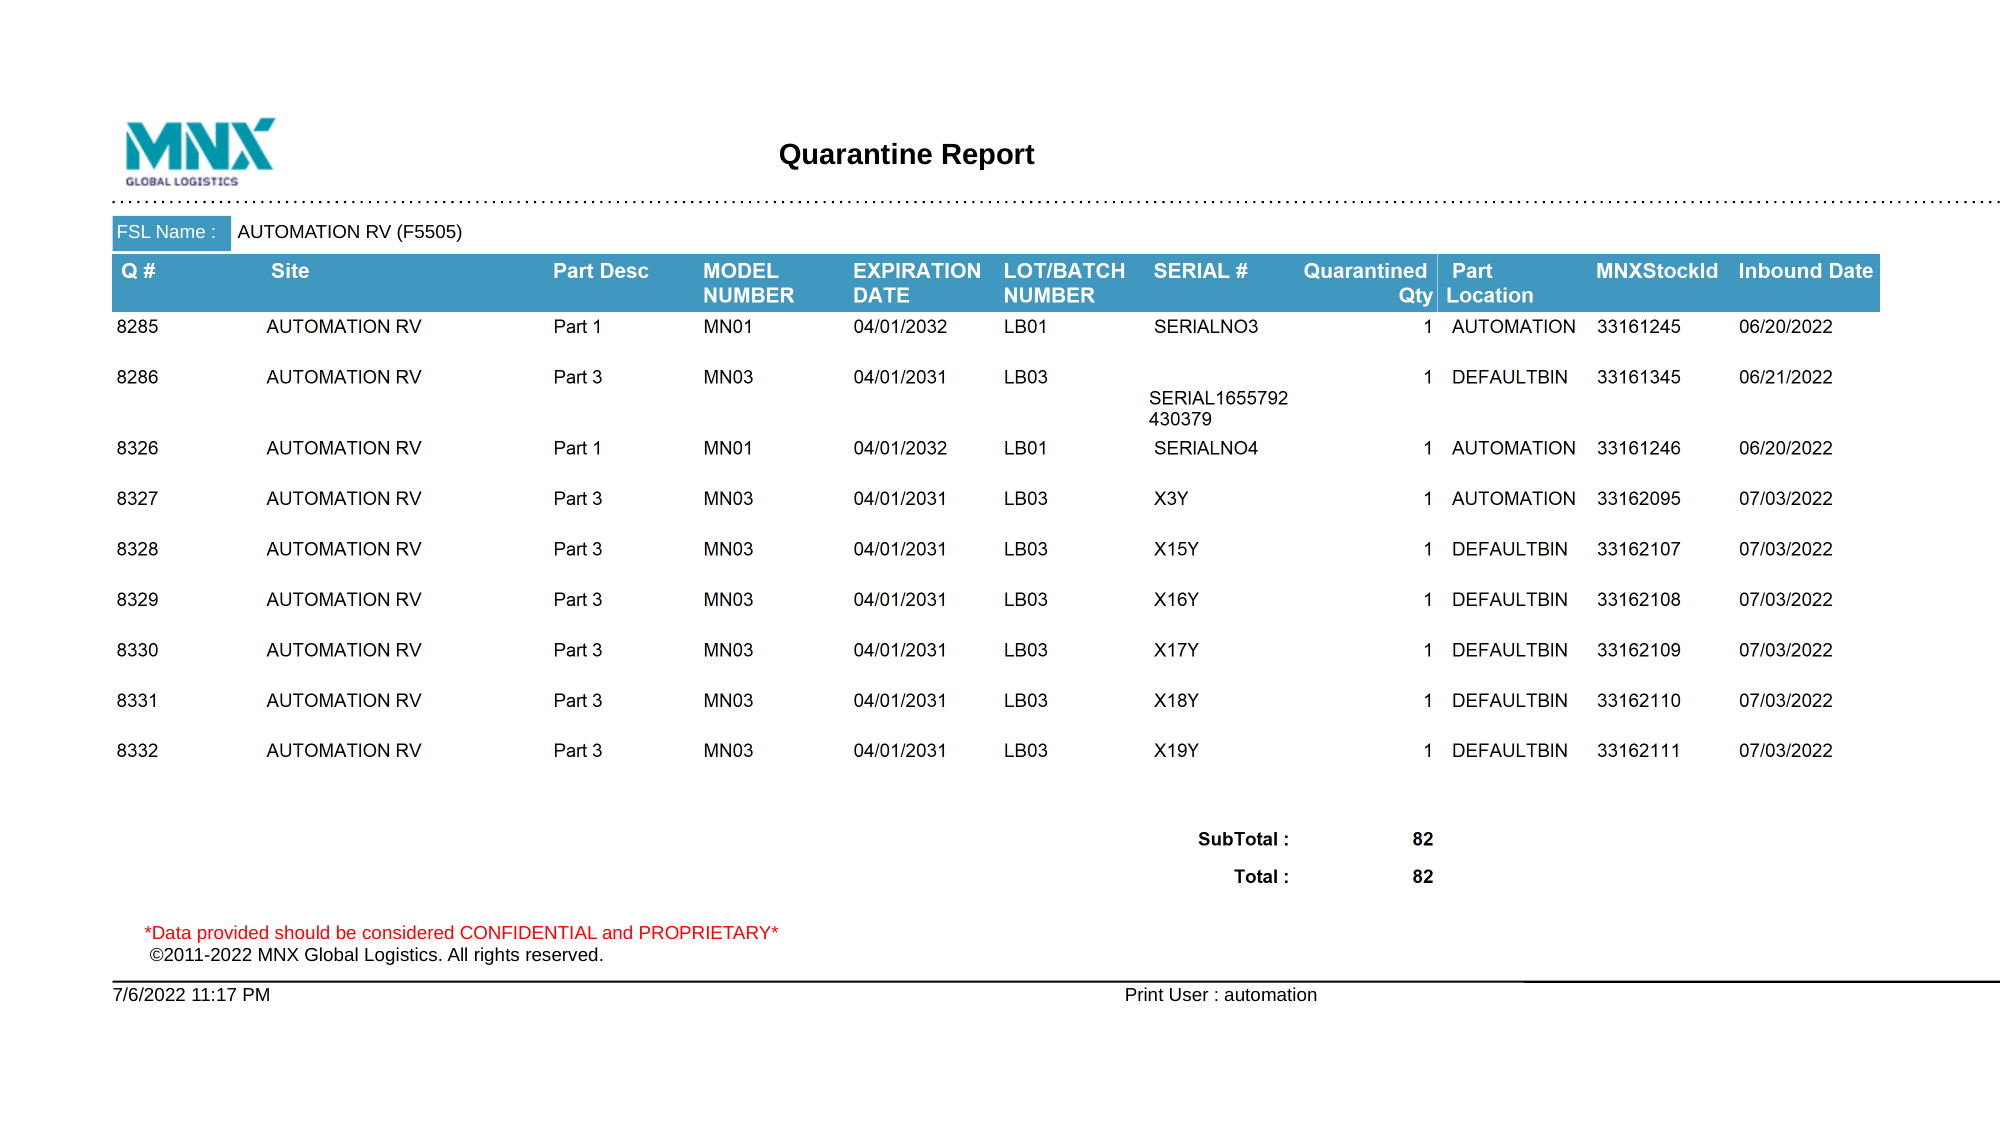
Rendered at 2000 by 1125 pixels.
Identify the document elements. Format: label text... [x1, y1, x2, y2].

picture [112, 254, 1880, 899]
text_box AUTOMATION RV (F5505) [233, 215, 669, 252]
text_box ©2011-2022 MNX Global Logistics. All rights reserved. [144, 942, 1158, 964]
text_box FSL Name : [112, 215, 232, 252]
text_box Quarantine Report [562, 131, 1252, 173]
text_box 7/6/2022 11:17 PM [112, 983, 343, 1013]
text_box *Data provided should be considered CONFIDENTIAL and PROPRIETARY* [144, 920, 1158, 942]
text_box Print User : automation [1055, 983, 1387, 1013]
picture [112, 115, 323, 188]
